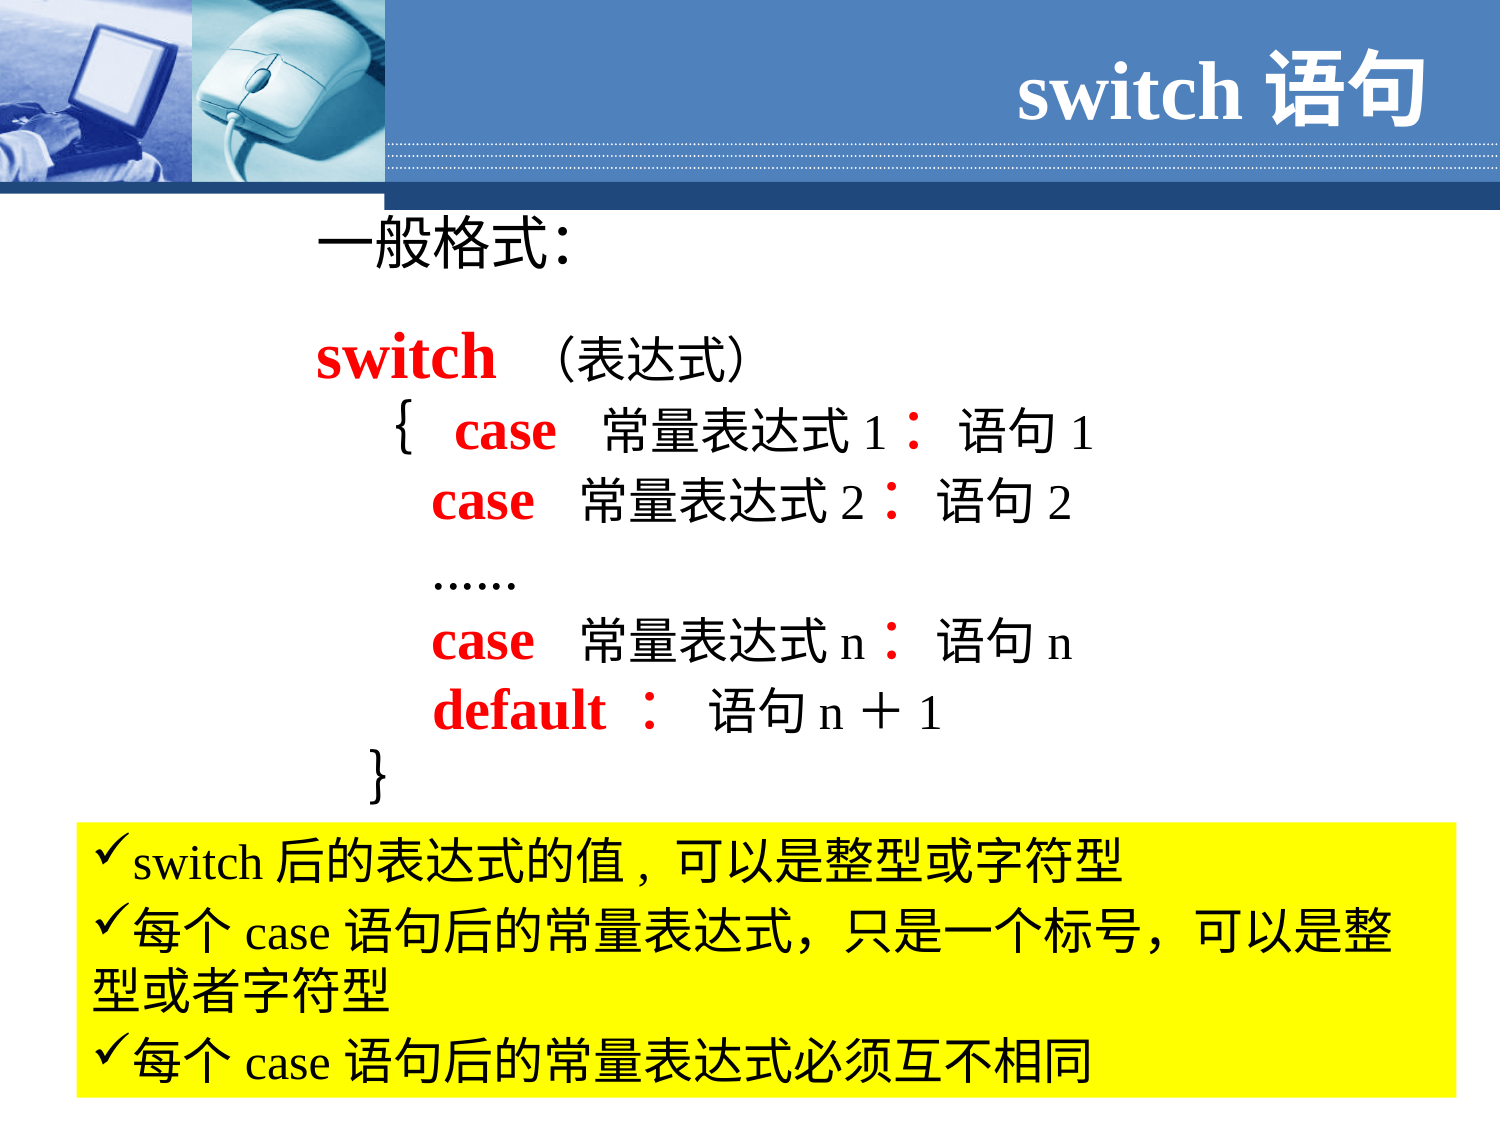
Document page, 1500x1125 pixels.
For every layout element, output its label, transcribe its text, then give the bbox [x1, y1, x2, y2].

text_box switch后的表达式的值, 可以是整型或字符型 每个case语句后的常量表达式，只是一个标号，可以是整型或者字符型 每个case语句后的常量表达式必须互不相同 [76, 822, 1457, 1098]
text_box 一般格式： switch （表达式） ｛ case 常量表达式1：语句1 case 常量表达式2：语句2 ...... case 常量表达式n：语句n default ： 语句n＋1 ｝ [301, 172, 1211, 822]
text_box switch语句 [407, 42, 1445, 131]
picture [0, 0, 385, 181]
